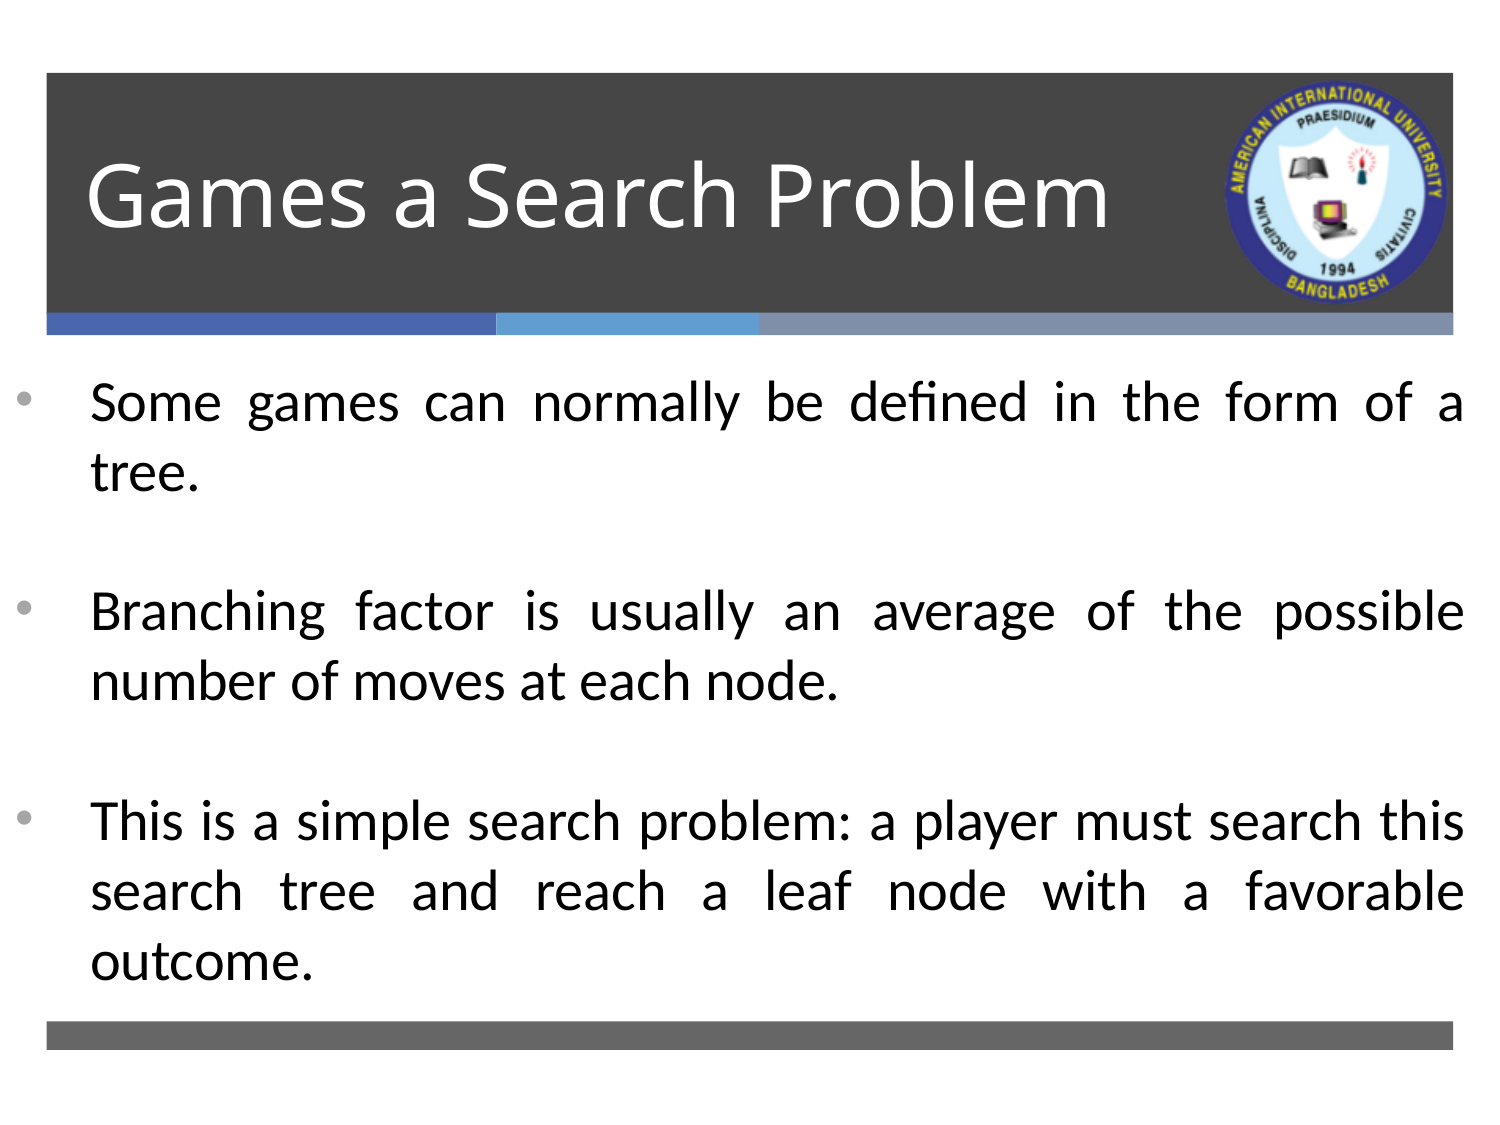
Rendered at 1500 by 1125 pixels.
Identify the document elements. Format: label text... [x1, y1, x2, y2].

text_box Some games can normally be defined in the form of a tree. Branching factor is usually an average of the possible number of moves at each node. This is a simple search problem: a player must search this search tree and reach a leaf node with a favorable outcome. [0, 355, 1482, 1125]
picture [1220, 75, 1454, 310]
title Games a Search Problem [69, 73, 1351, 253]
